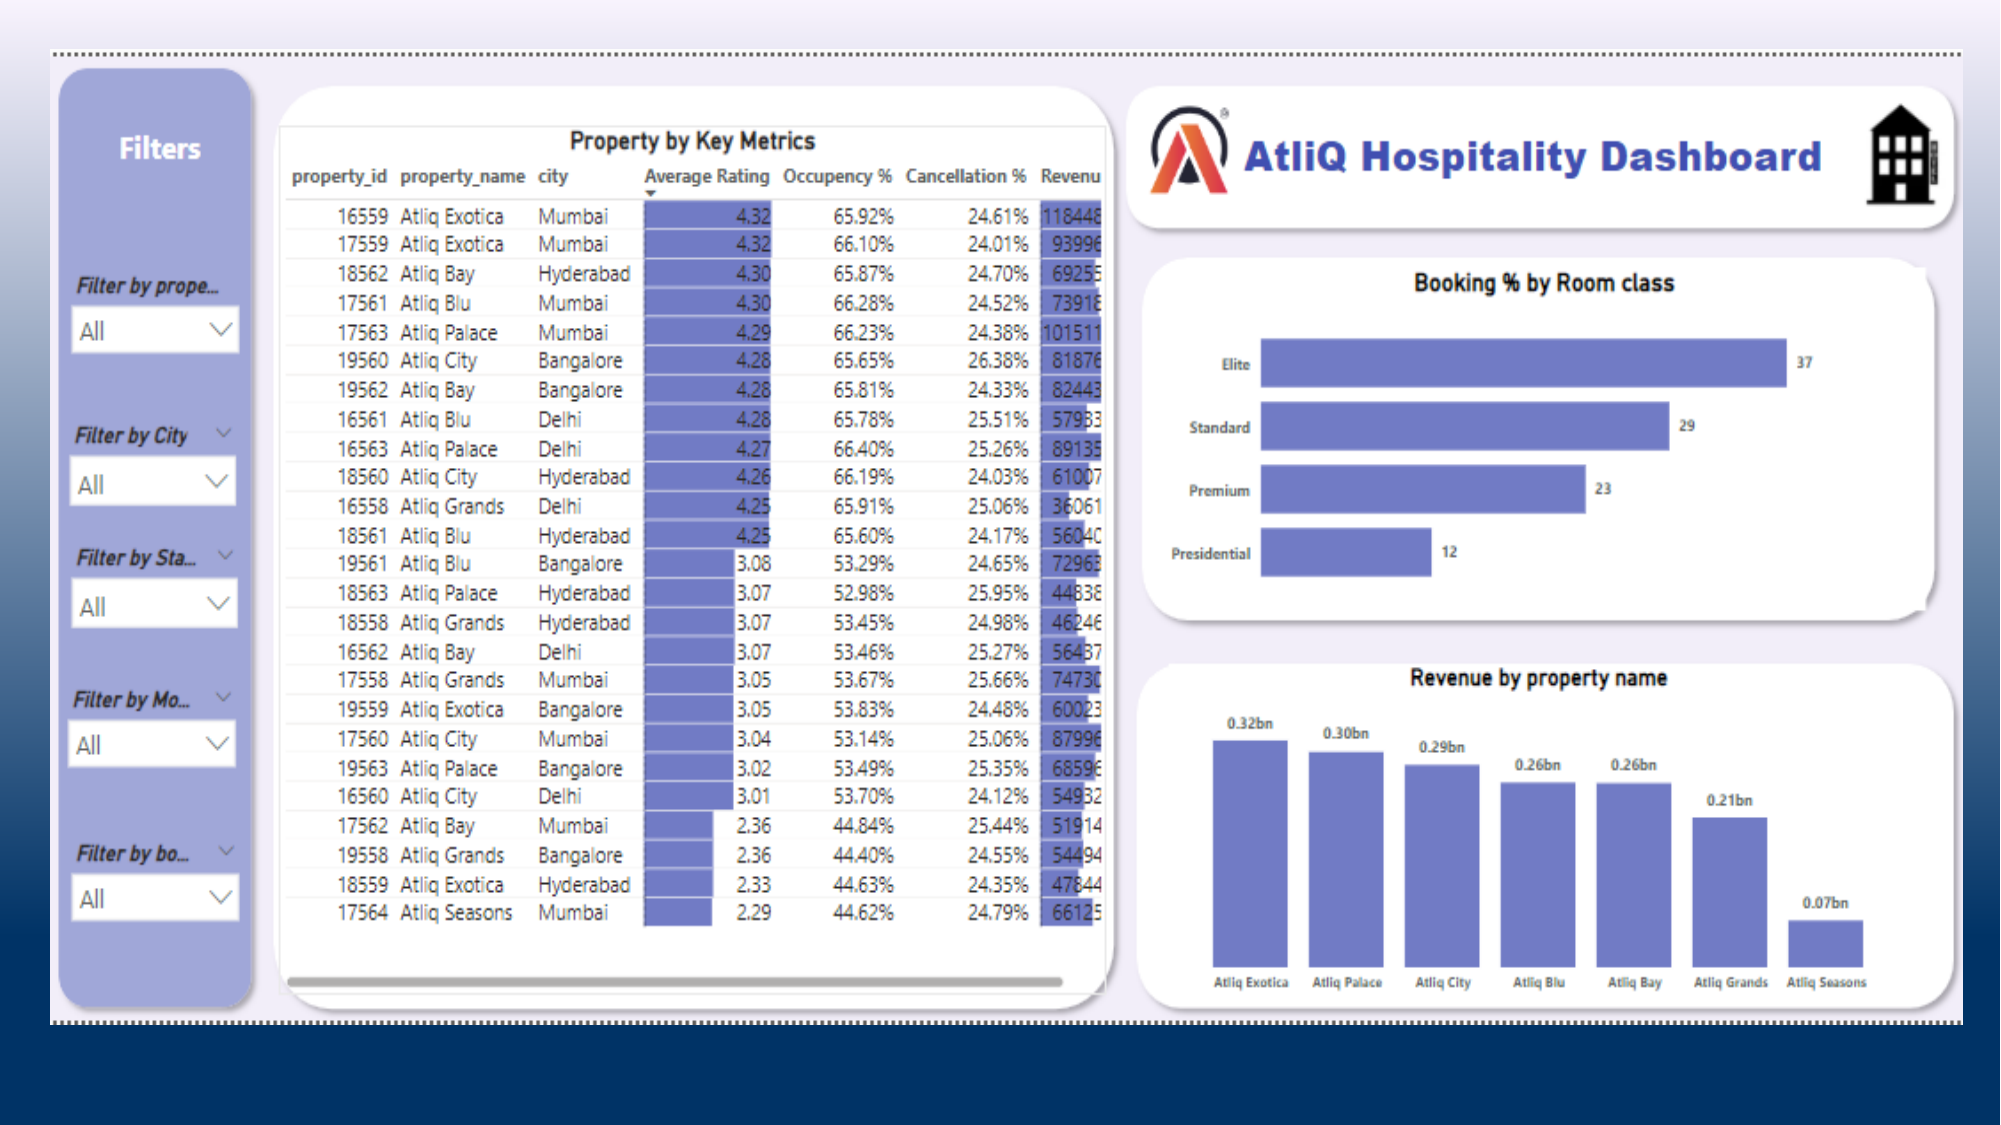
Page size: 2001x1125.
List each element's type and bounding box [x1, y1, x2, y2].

picture [49, 49, 1963, 1026]
